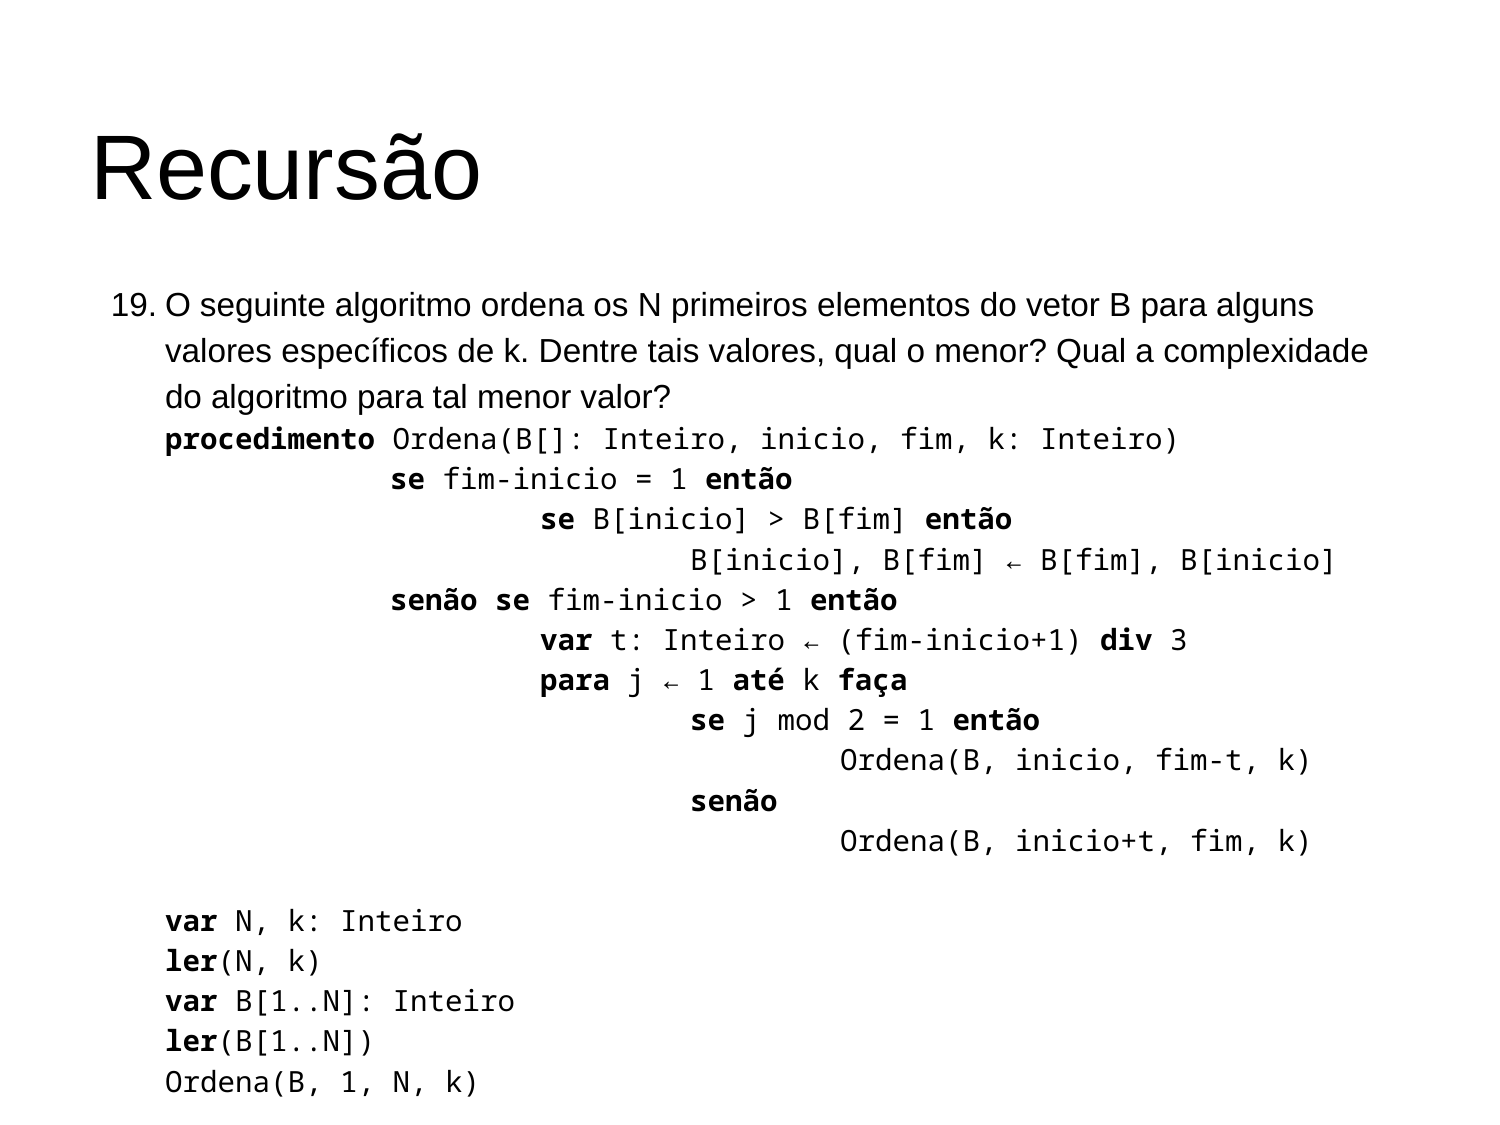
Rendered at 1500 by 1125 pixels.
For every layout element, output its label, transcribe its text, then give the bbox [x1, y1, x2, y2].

title Recursão [75, 45, 1425, 233]
list O seguinte algoritmo ordena os N primeiros elementos do vetor B para alguns valores específicos de k. Dentre tais valores, qual o menor? Qual a complexidade do algoritmo para tal menor valor? procedimento Ordena(B[]: Inteiro, inicio, fim, k: Inteiro) se fim-inicio = 1 então se B[inicio] > B[fim] então B[inicio], B[fim] ← B[fim], B[inicio] senão se fim-inicio > 1 então var t: Inteiro ← (fim-inicio+1) div 3 para j ← 1 até k faça se j mod 2 = 1 então Ordena(B, inicio, fim-t, k) senão Ordena(B, inicio+t, fim, k) var N, k: Inteiro ler(N, k) var B[1..N]: Inteiro ler(B[1..N]) Ordena(B, 1, N, k) [75, 262, 1425, 1078]
